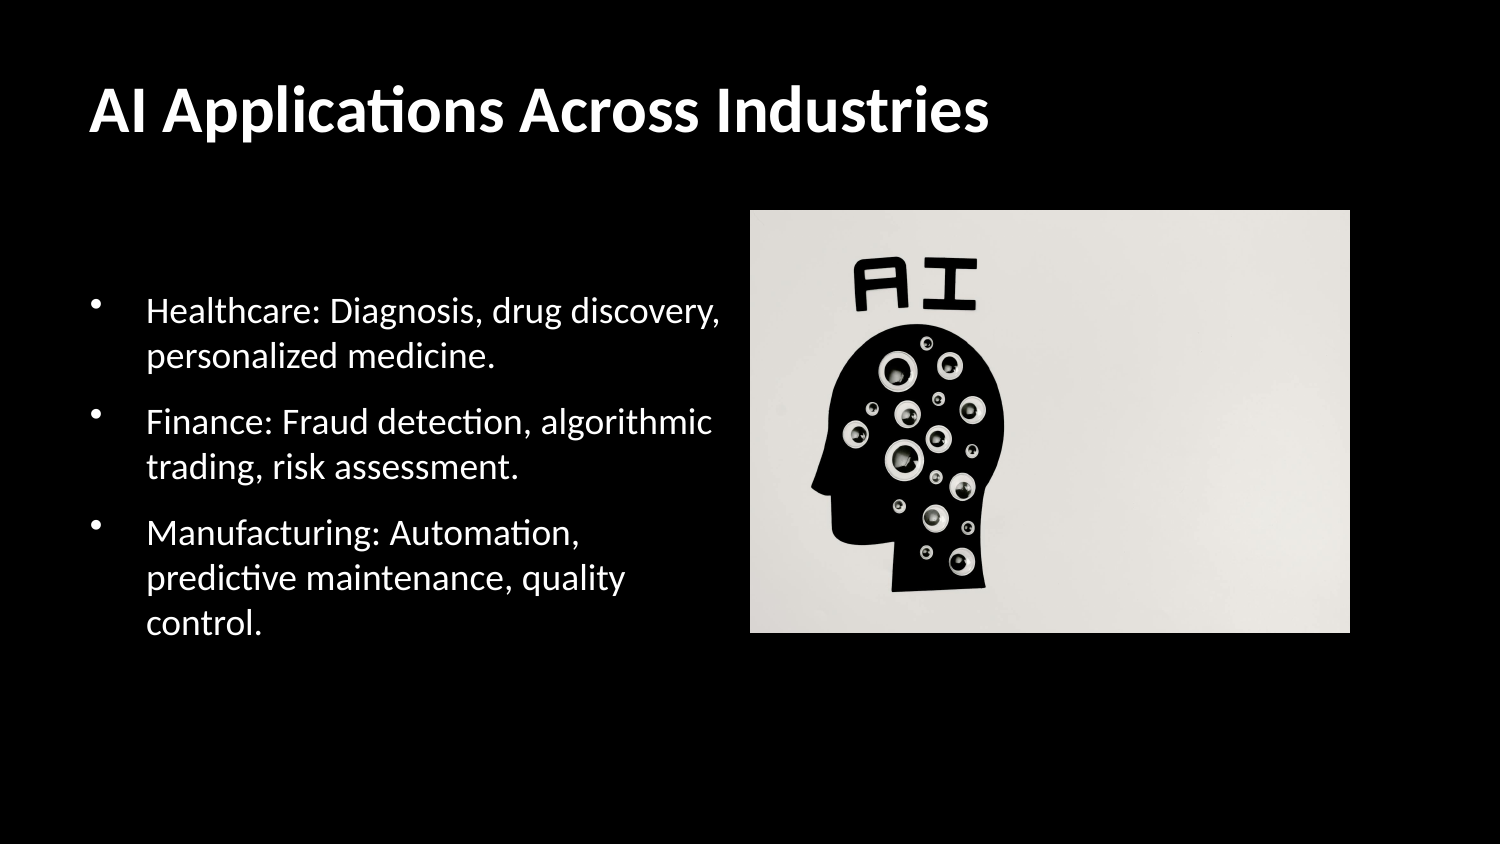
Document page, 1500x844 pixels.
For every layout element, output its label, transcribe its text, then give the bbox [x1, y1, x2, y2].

picture [749, 210, 1350, 633]
text_box AI Applications Across Industries [74, 42, 1425, 169]
text_box Healthcare: Diagnosis, drug discovery, personalized medicine. Finance: Fraud detection, algorithmic trading, risk assessment. Manufacturing: Automation, predictive maintenance, quality control. [74, 210, 750, 718]
